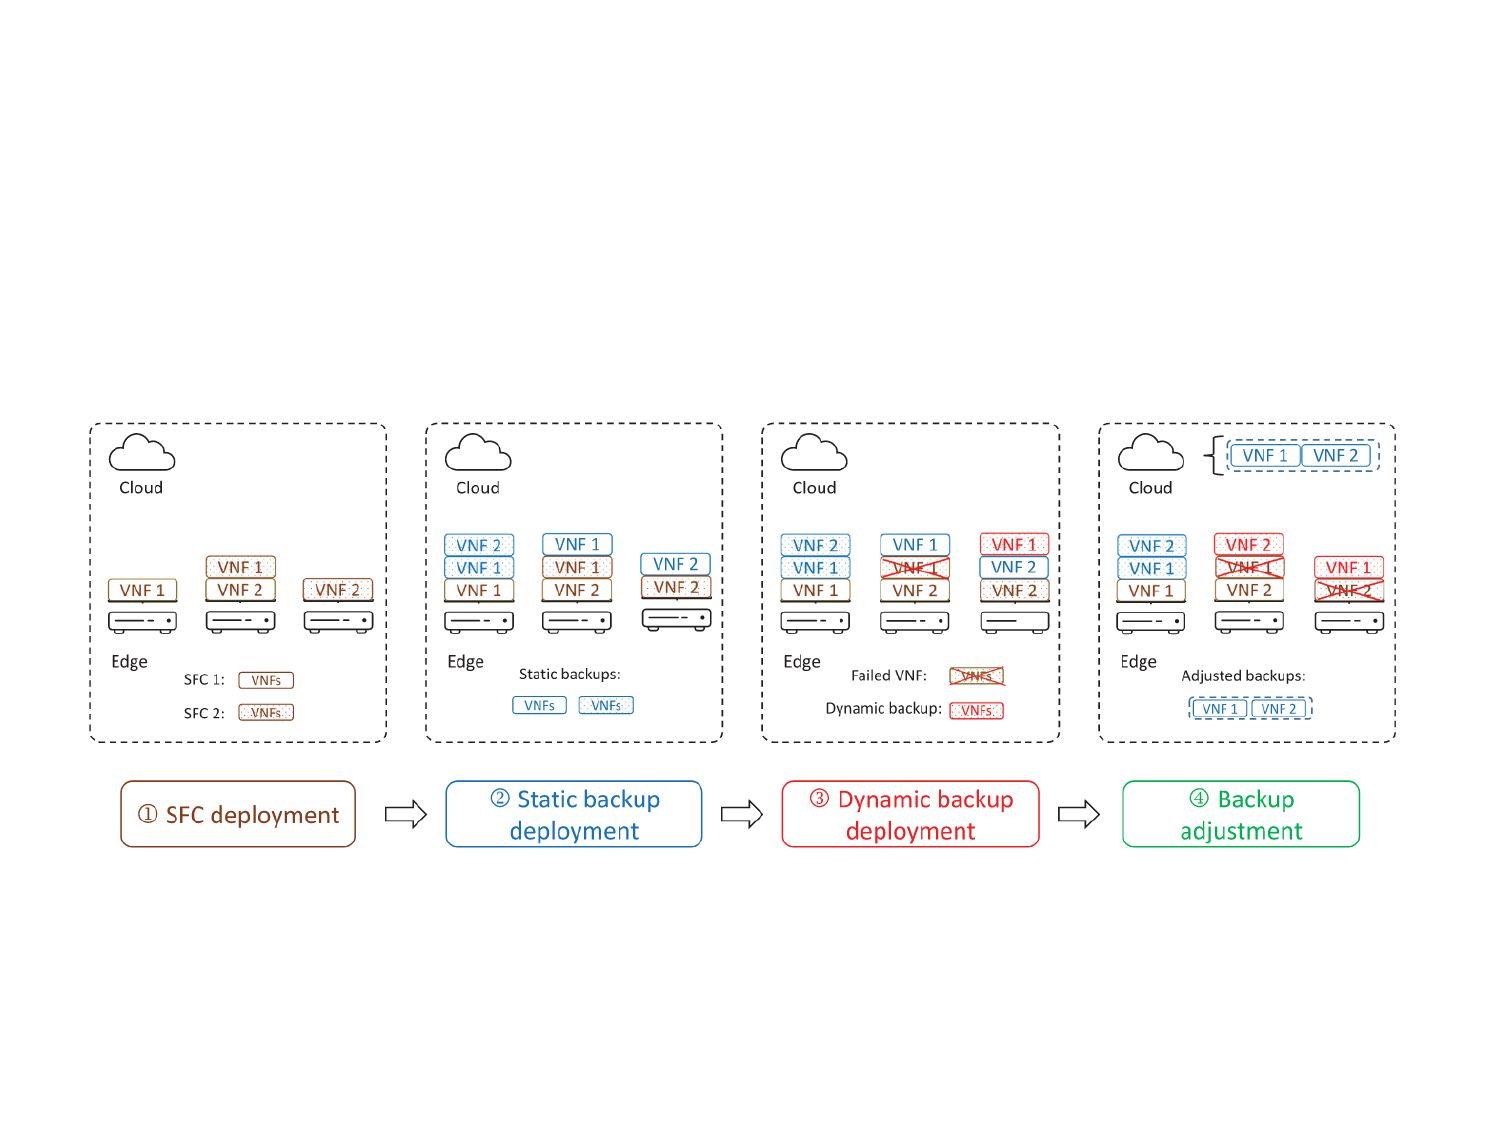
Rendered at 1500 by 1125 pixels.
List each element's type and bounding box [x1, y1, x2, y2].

list [74, 405, 1425, 862]
